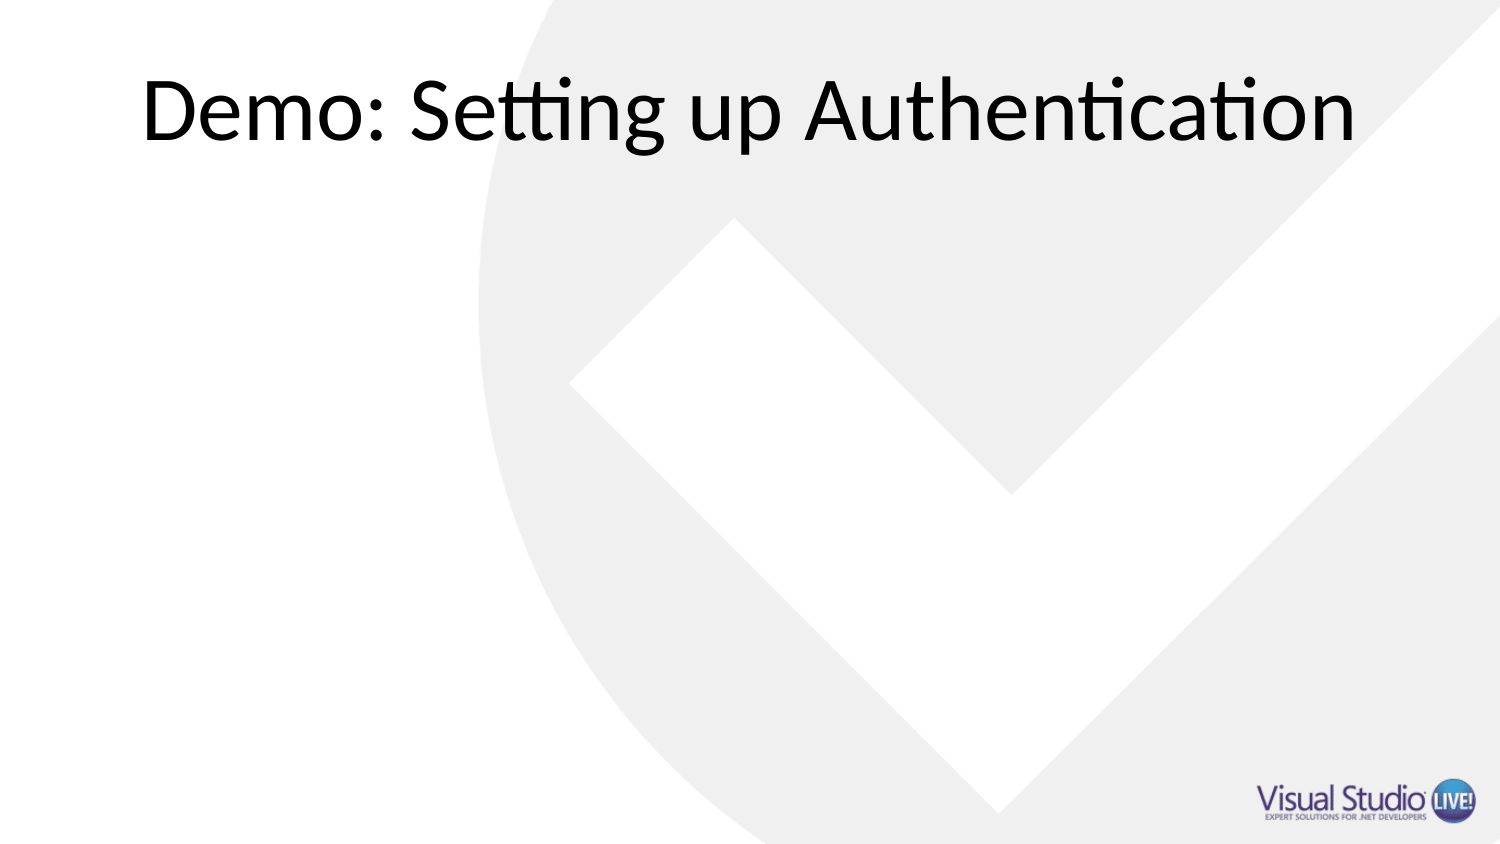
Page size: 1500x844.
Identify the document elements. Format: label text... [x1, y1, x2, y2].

picture [0, 0, 1500, 844]
title Demo: Setting up Authentication [75, 33, 1425, 175]
